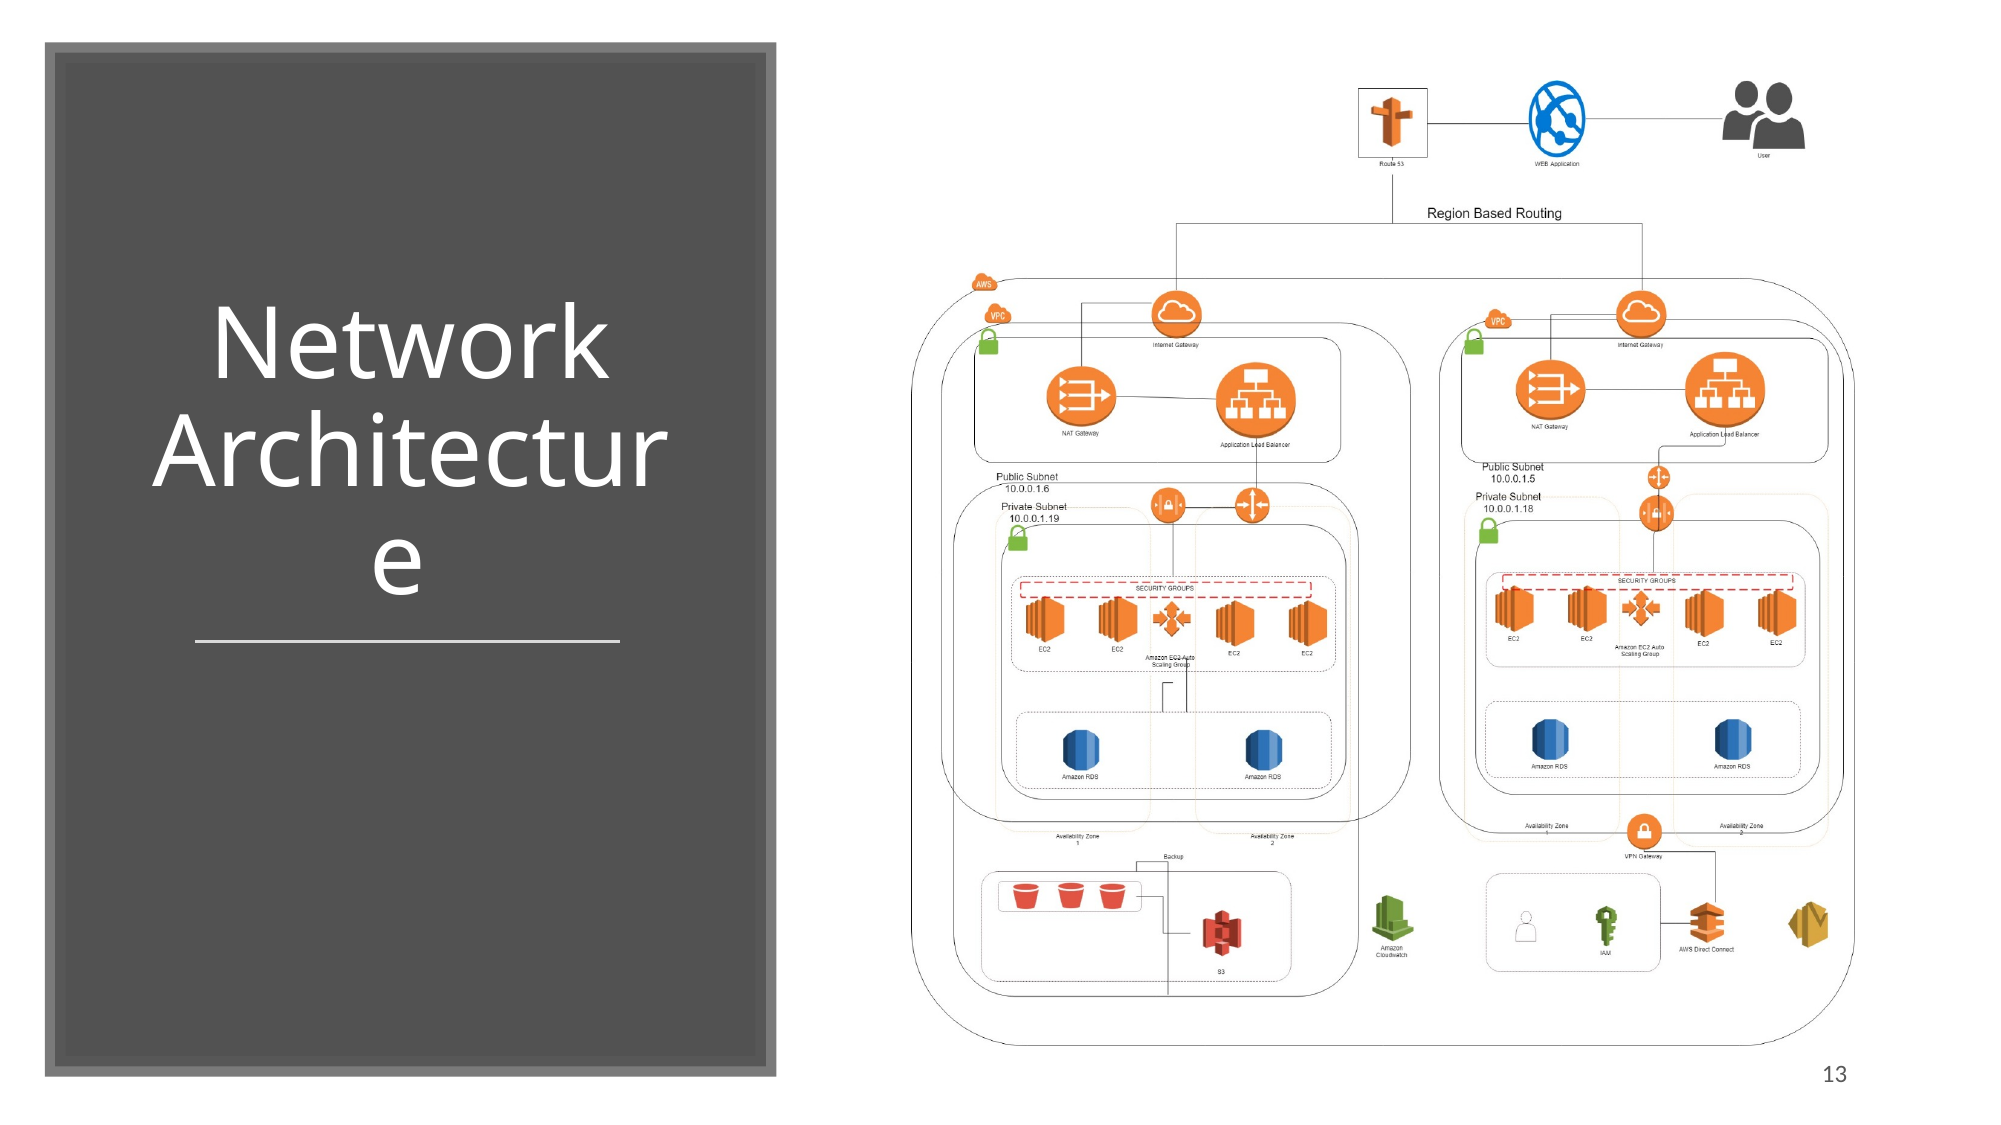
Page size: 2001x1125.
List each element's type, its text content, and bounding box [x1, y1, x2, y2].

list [911, 80, 1855, 1046]
slide_number 13 [1638, 1042, 1863, 1103]
title Network Architecture [110, 149, 711, 624]
text_box [54, 52, 767, 1067]
